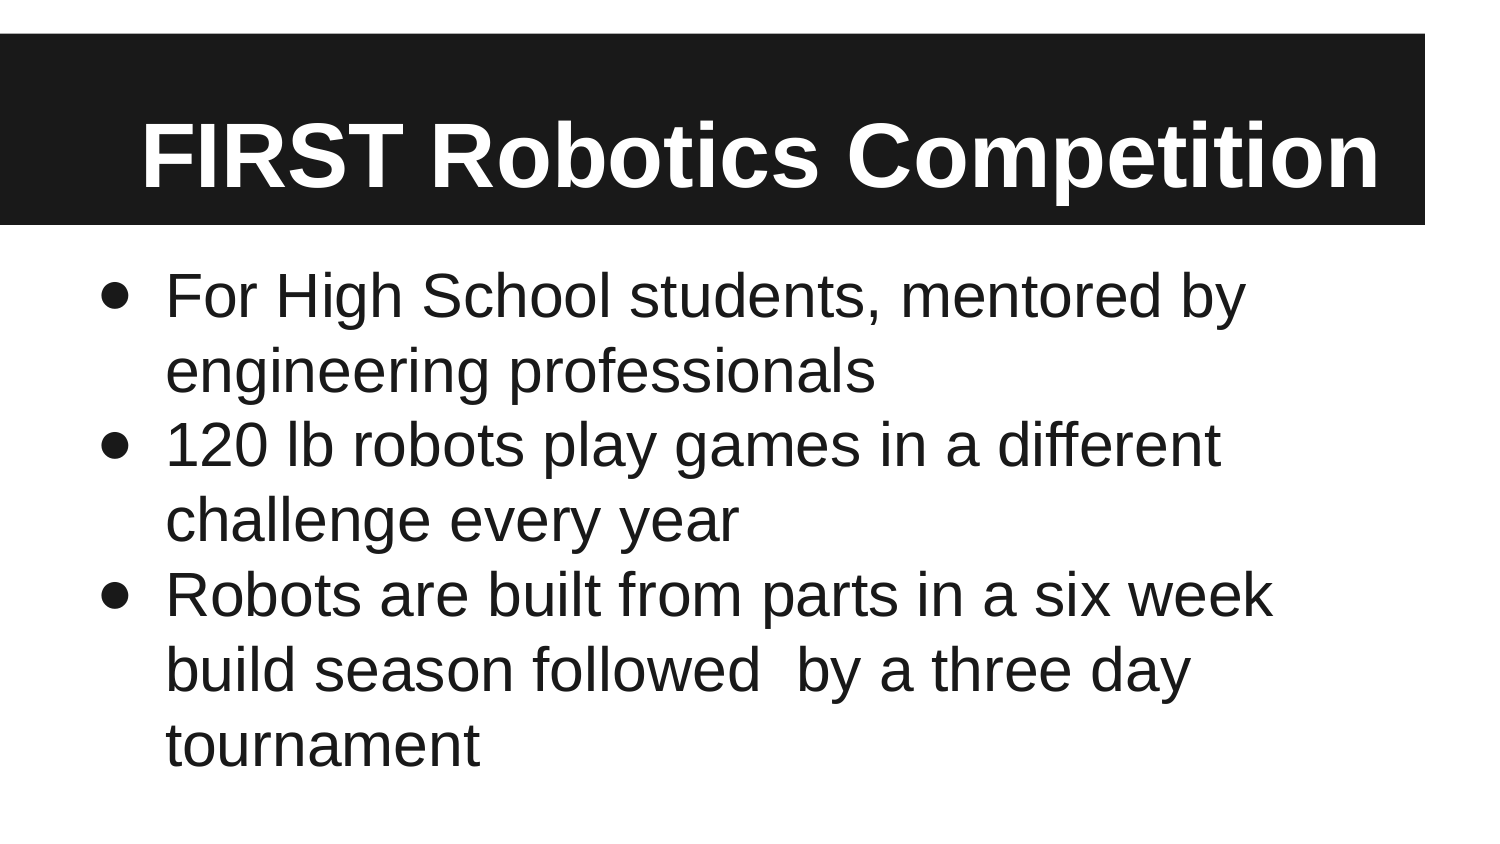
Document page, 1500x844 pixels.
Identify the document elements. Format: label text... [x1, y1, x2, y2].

list For High School students, mentored by engineering professionals 120 lb robots play games in a different challenge every year Robots are built from parts in a six week build season followed by a three day tournament [75, 239, 1425, 808]
title FIRST Robotics Competition [75, 33, 1425, 221]
